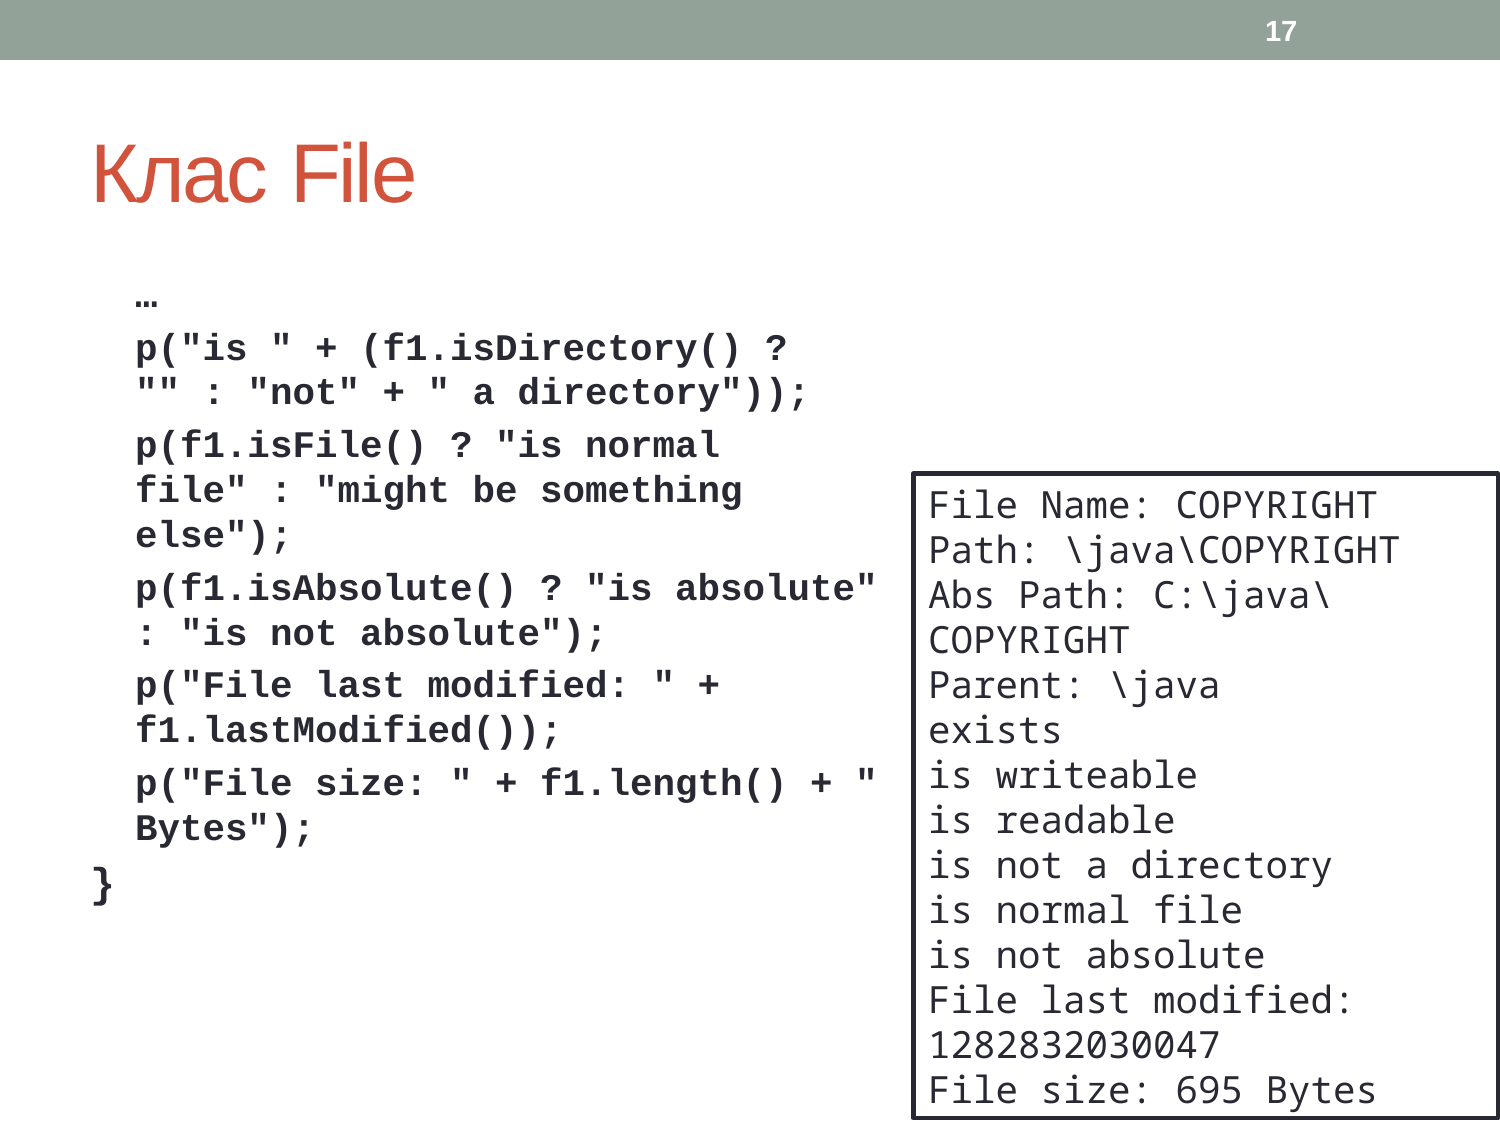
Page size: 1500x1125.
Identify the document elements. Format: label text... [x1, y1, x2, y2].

text_box File Name: COPYRIGHT Path: \java\COPYRIGHT Abs Path: C:\java\COPYRIGHT Parent: \java exists is writeable is readable is not a directory is normal file is not absolute File last modified: 1282832030047 File size: 695 Bytes [911, 471, 1500, 1120]
slide_number 17 [1250, 3, 1425, 57]
list … p("is " + (f1.isDirectory() ? "" : "not" + " a directory")); p(f1.isFile() ? "is normal file" : "might be something else"); p(f1.isAbsolute() ? "is absolute" : "is not absolute"); p("File last modified: " + f1.lastModified()); p("File size: " + f1.length() + " Bytes"); } [75, 262, 914, 1125]
title Клас File [75, 87, 1425, 250]
